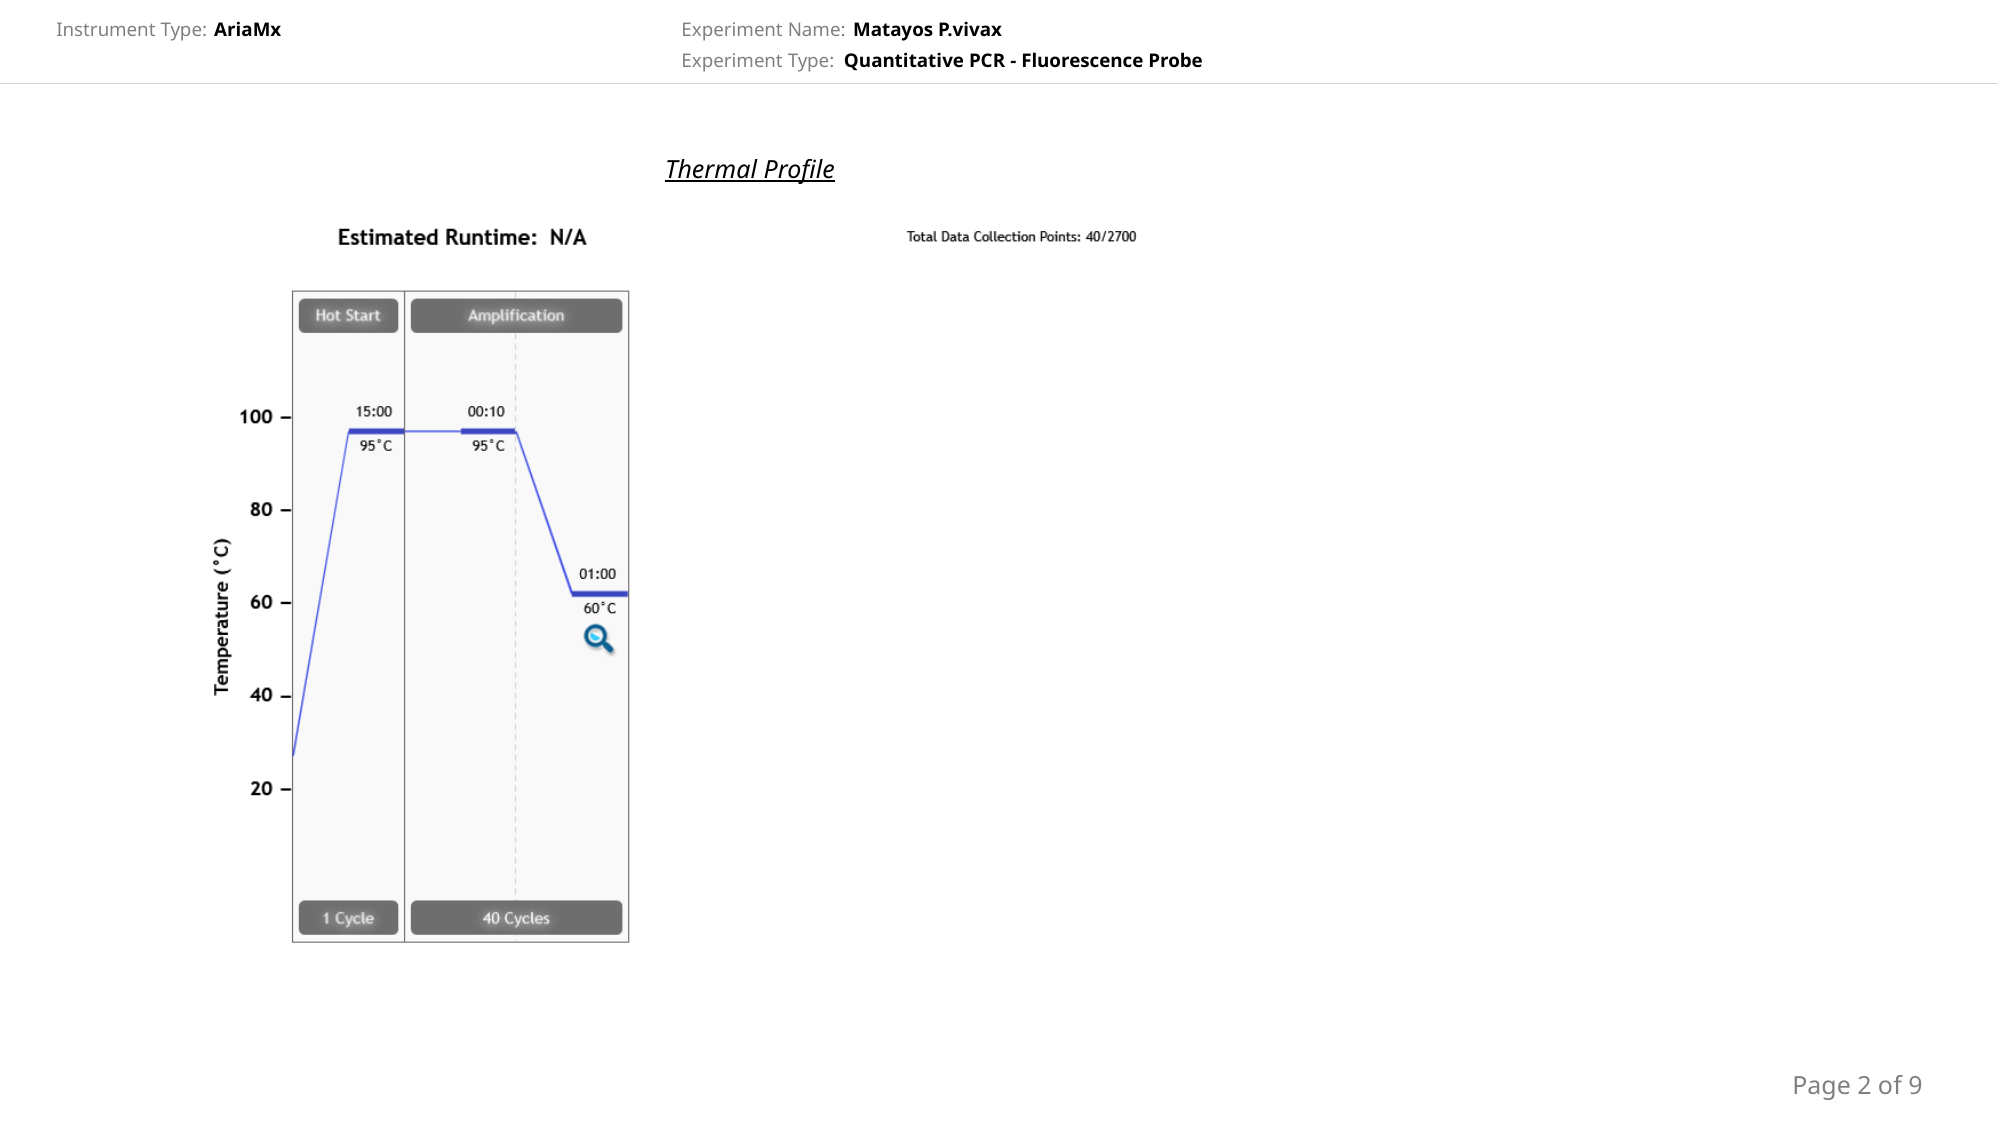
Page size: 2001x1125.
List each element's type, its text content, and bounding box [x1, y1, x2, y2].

text_box Page 2 of 9 [1687, 1062, 1938, 1108]
picture [204, 214, 1209, 944]
text_box Thermal Profile [41, 145, 1459, 191]
